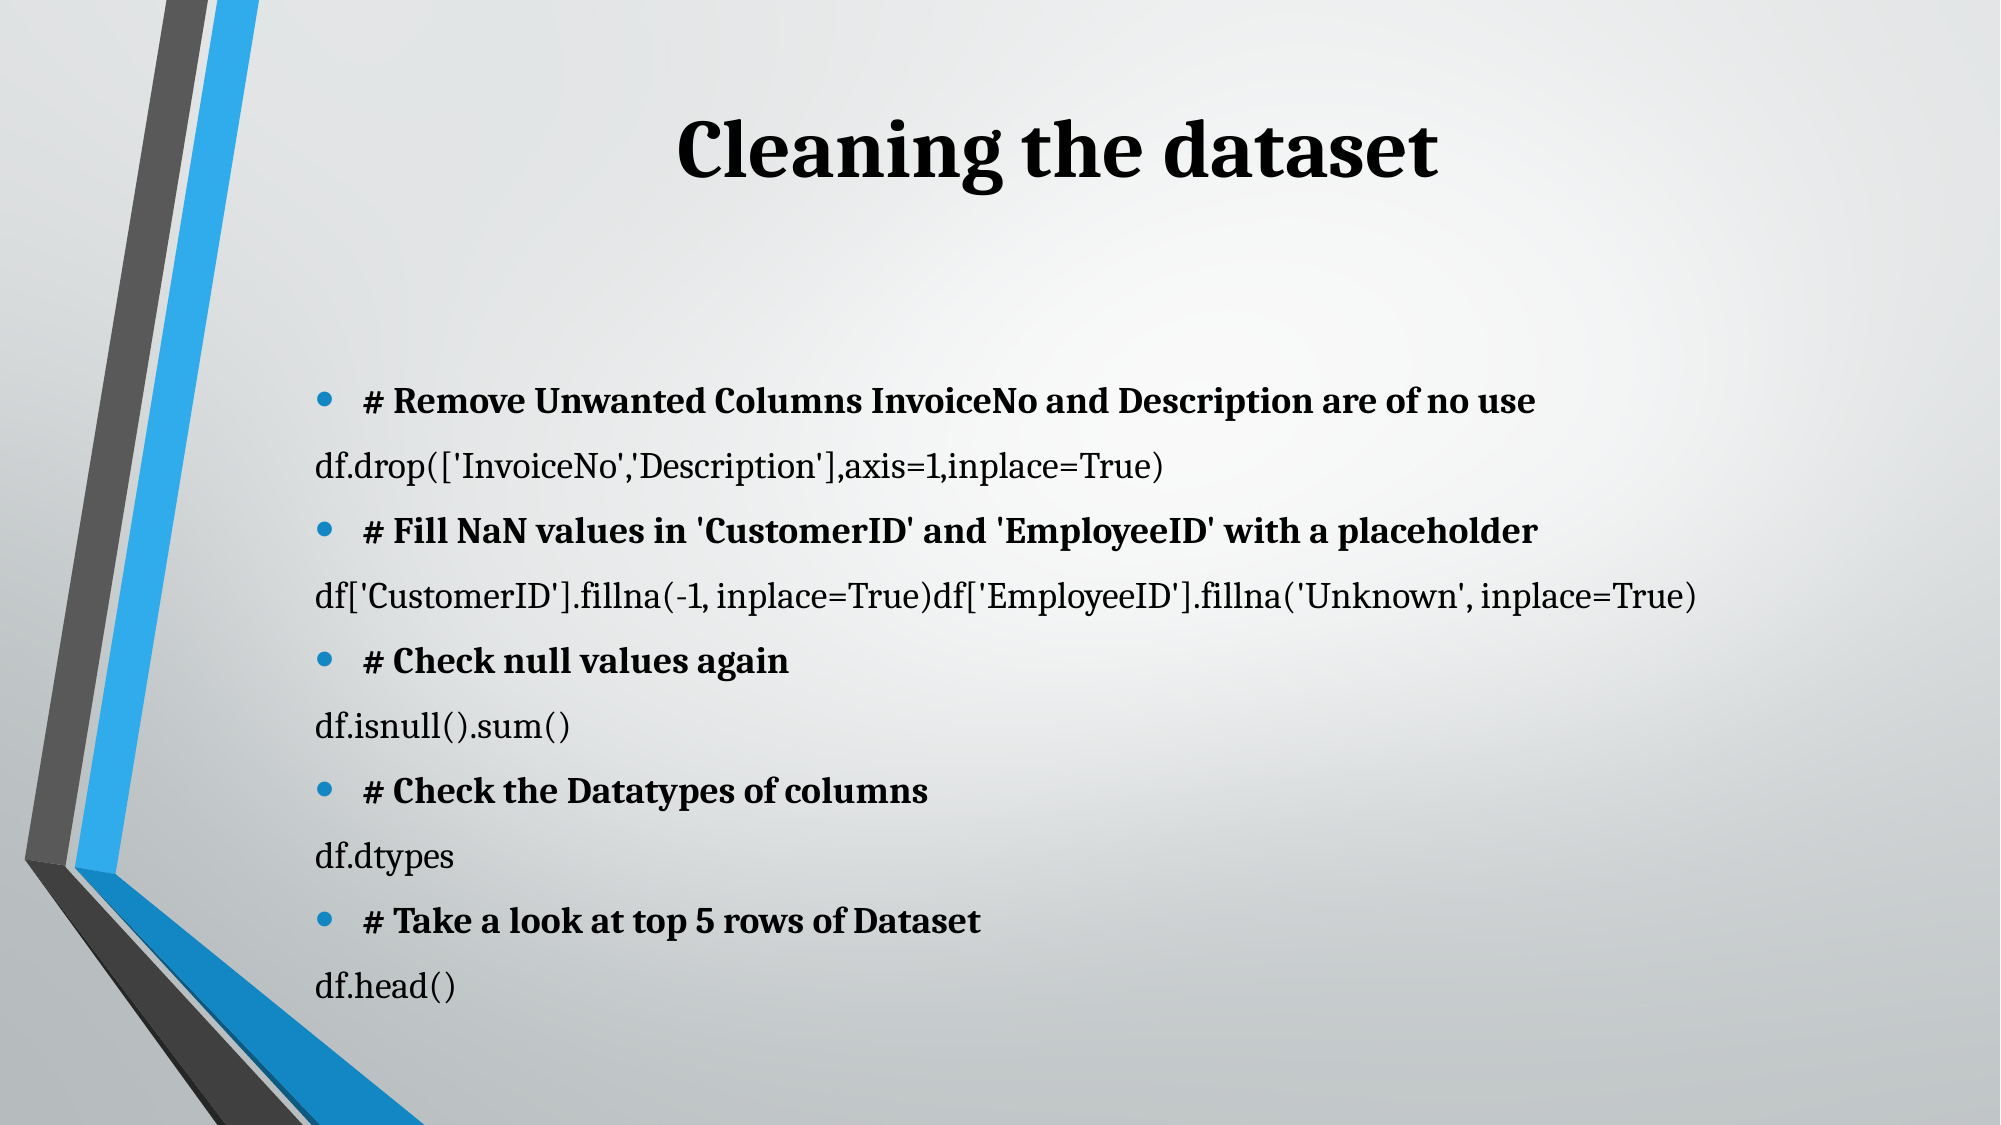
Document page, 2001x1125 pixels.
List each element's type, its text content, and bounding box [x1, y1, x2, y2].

list # Remove Unwanted Columns InvoiceNo and Description are of no use df.drop(['InvoiceNo','Description'],axis=1,inplace=True) # Fill NaN values in 'CustomerID' and 'EmployeeID' with a placeholder df['CustomerID'].fillna(-1, inplace=True)df['EmployeeID'].fillna('Unknown', inplace=True) # Check null values again df.isnull().sum() # Check the Datatypes of columns df.dtypes # Take a look at top 5 rows of Dataset df.head() [300, 435, 1944, 948]
title Cleaning the dataset [236, 0, 1881, 288]
